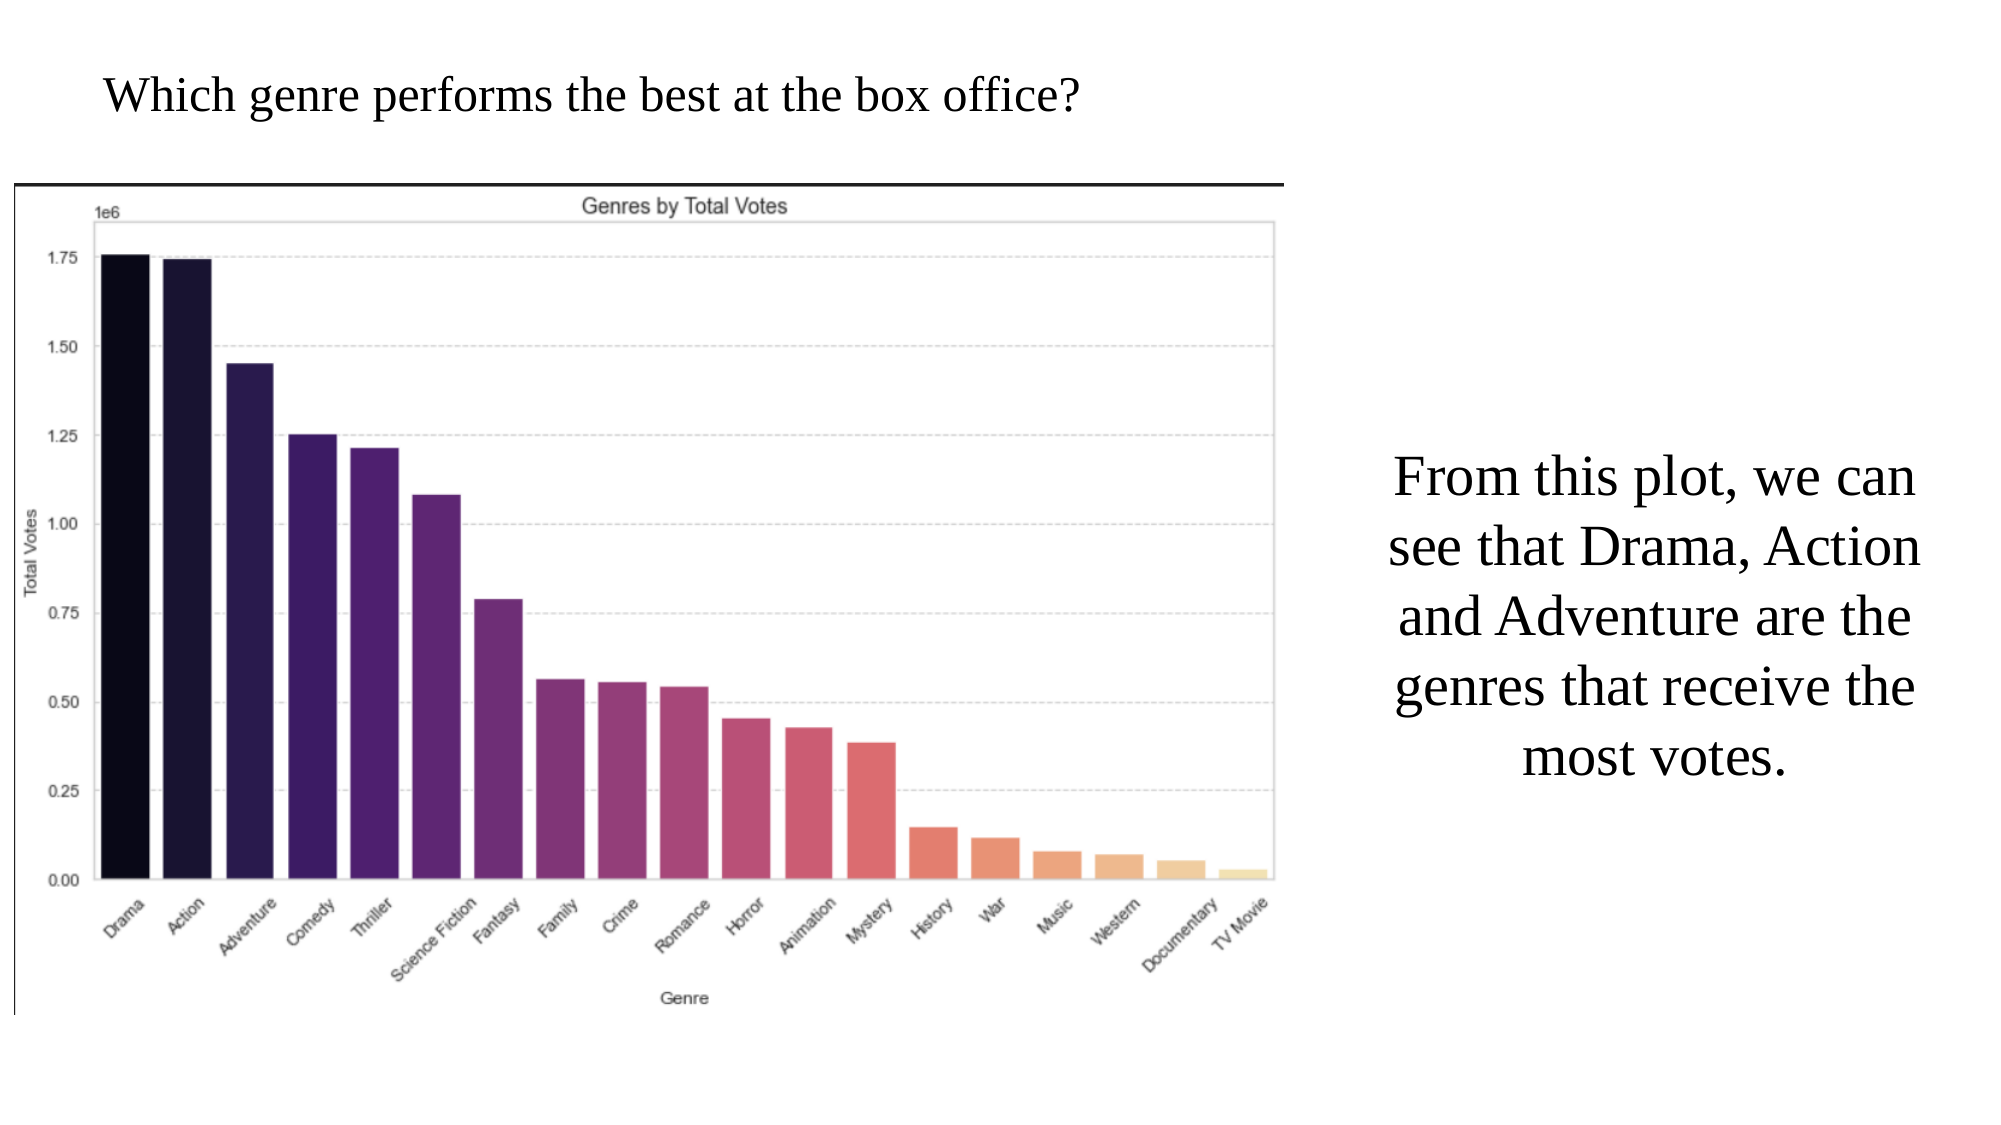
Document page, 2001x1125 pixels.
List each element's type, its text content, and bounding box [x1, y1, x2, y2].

text_box Which genre performs the best at the box office? [50, 16, 1880, 151]
picture [13, 182, 1285, 1015]
text_box From this plot, we can see that Drama, Action and Adventure are the genres that receive the most votes. [1361, 185, 1950, 1040]
